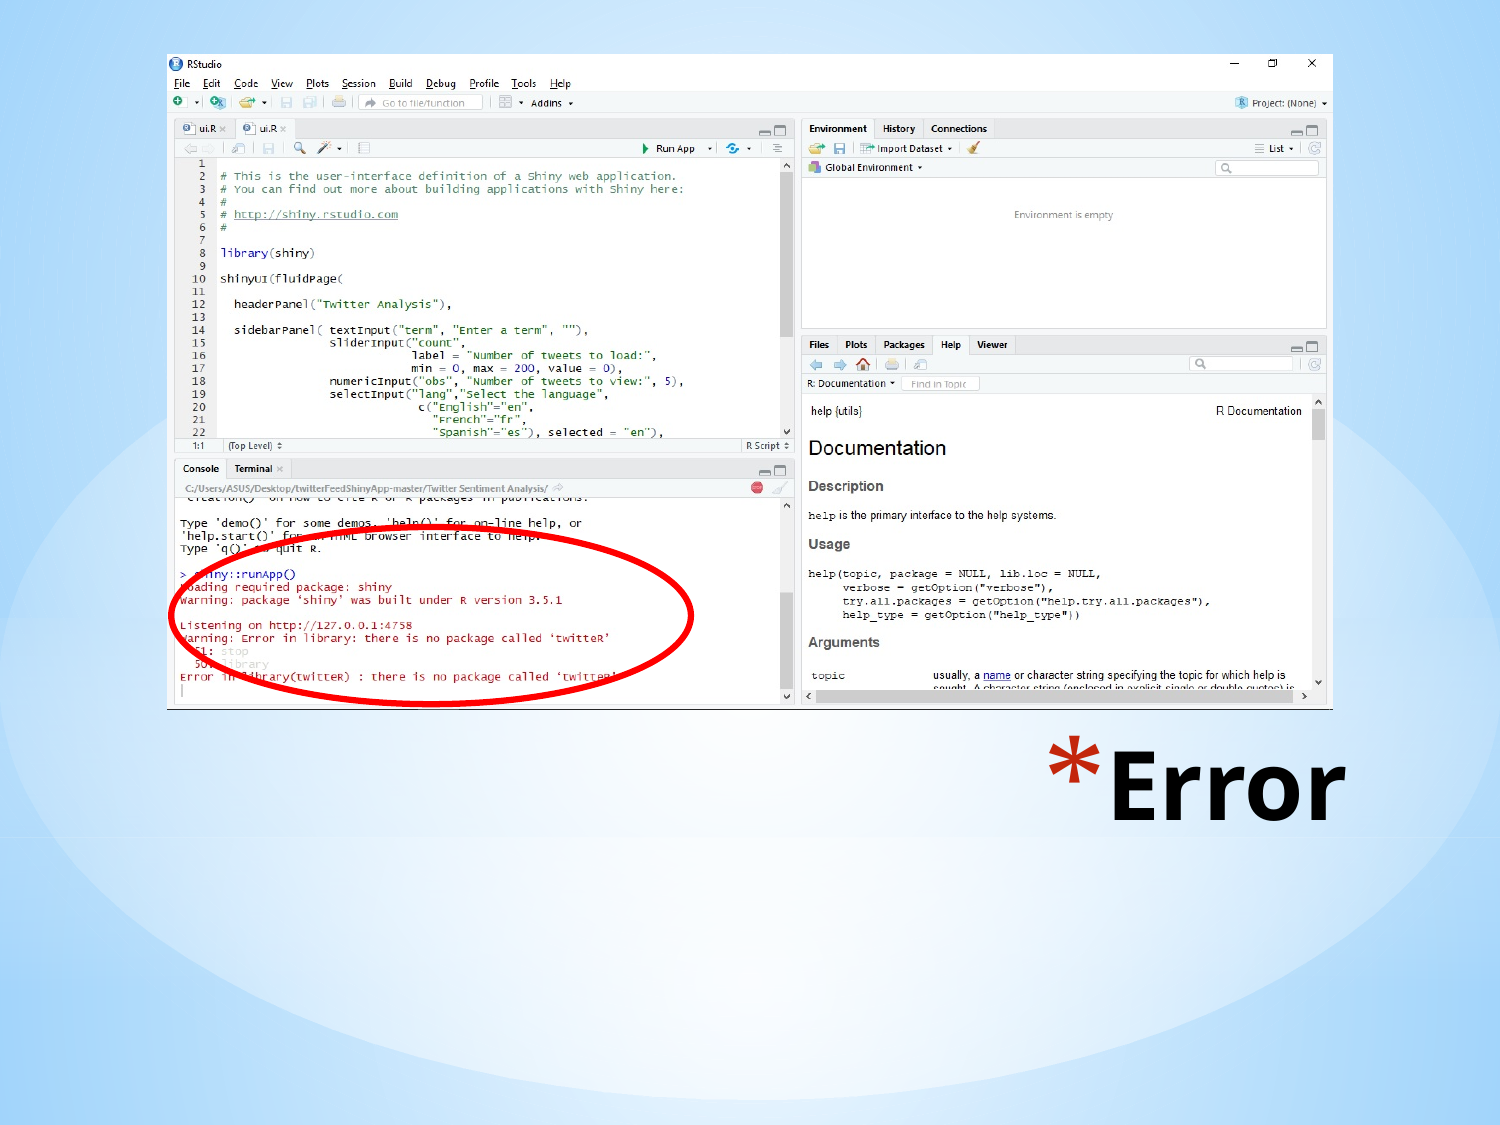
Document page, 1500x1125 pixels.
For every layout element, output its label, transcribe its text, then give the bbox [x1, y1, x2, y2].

picture [167, 54, 1333, 710]
title Error [294, 717, 1363, 905]
